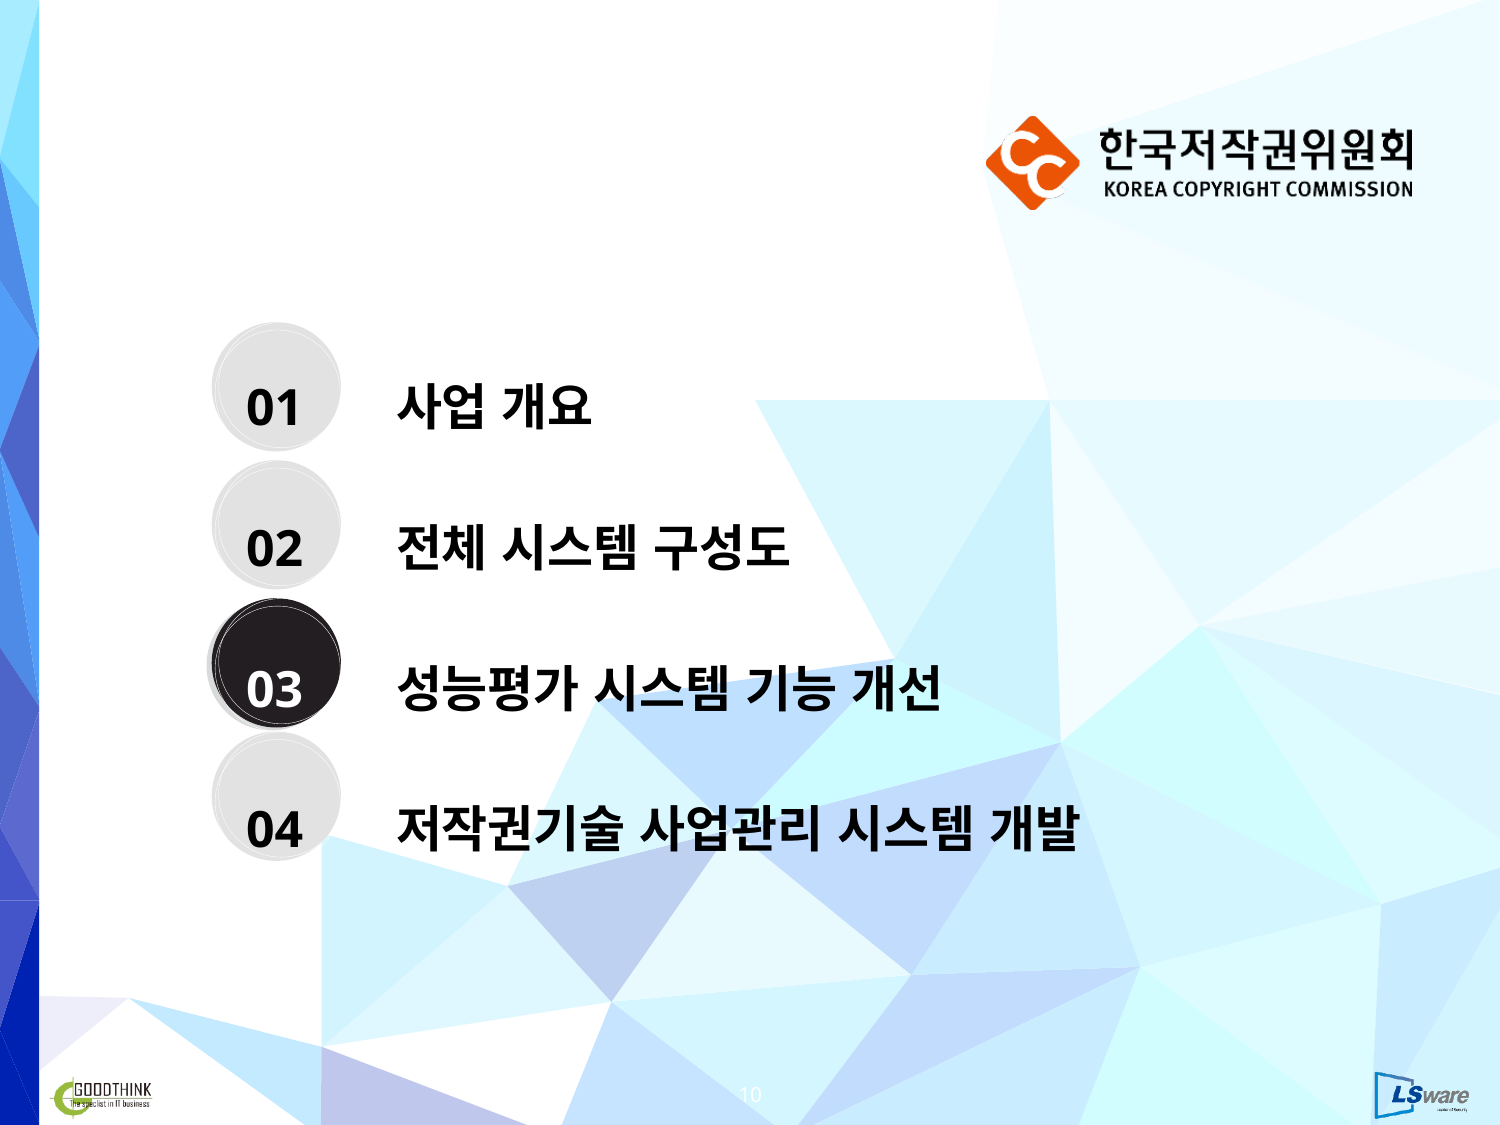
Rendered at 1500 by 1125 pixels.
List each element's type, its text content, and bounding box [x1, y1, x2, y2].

picture [206, 598, 345, 865]
picture [206, 460, 345, 594]
picture [45, 1074, 157, 1123]
picture [1372, 1070, 1471, 1120]
picture [986, 116, 1412, 210]
picture [206, 321, 345, 456]
text_box 01 사업 개요 02 전체 시스템 구성도 03 성능평가 시스템 기능 개선 04 저작권기술 사업관리 시스템 개발 [231, 307, 1220, 848]
